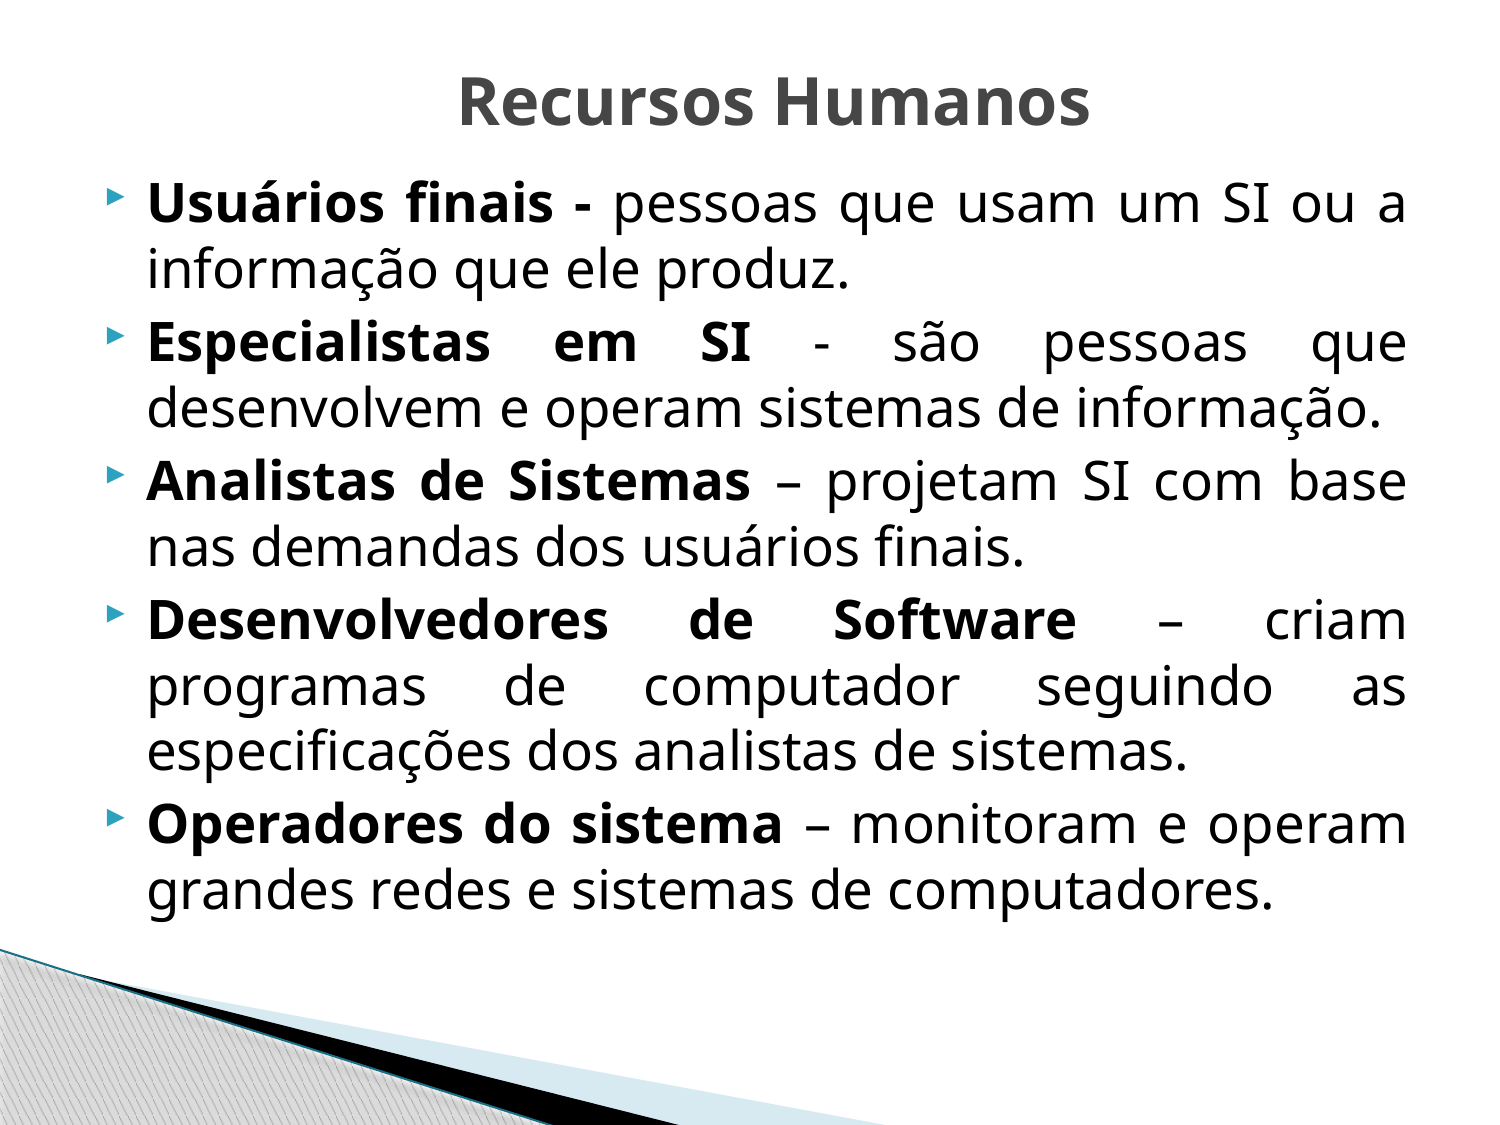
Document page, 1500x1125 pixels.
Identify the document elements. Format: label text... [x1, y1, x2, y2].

list Usuários finais - pessoas que usam um SI ou a informação que ele produz. Especialistas em SI - são pessoas que desenvolvem e operam sistemas de informação. Analistas de Sistemas – projetam SI com base nas demandas dos usuários finais. Desenvolvedores de Software – criam programas de computador seguindo as especificações dos analistas de sistemas. Operadores do sistema – monitoram e operam grandes redes e sistemas de computadores. [73, 160, 1424, 1035]
title Recursos Humanos [101, 30, 1447, 167]
